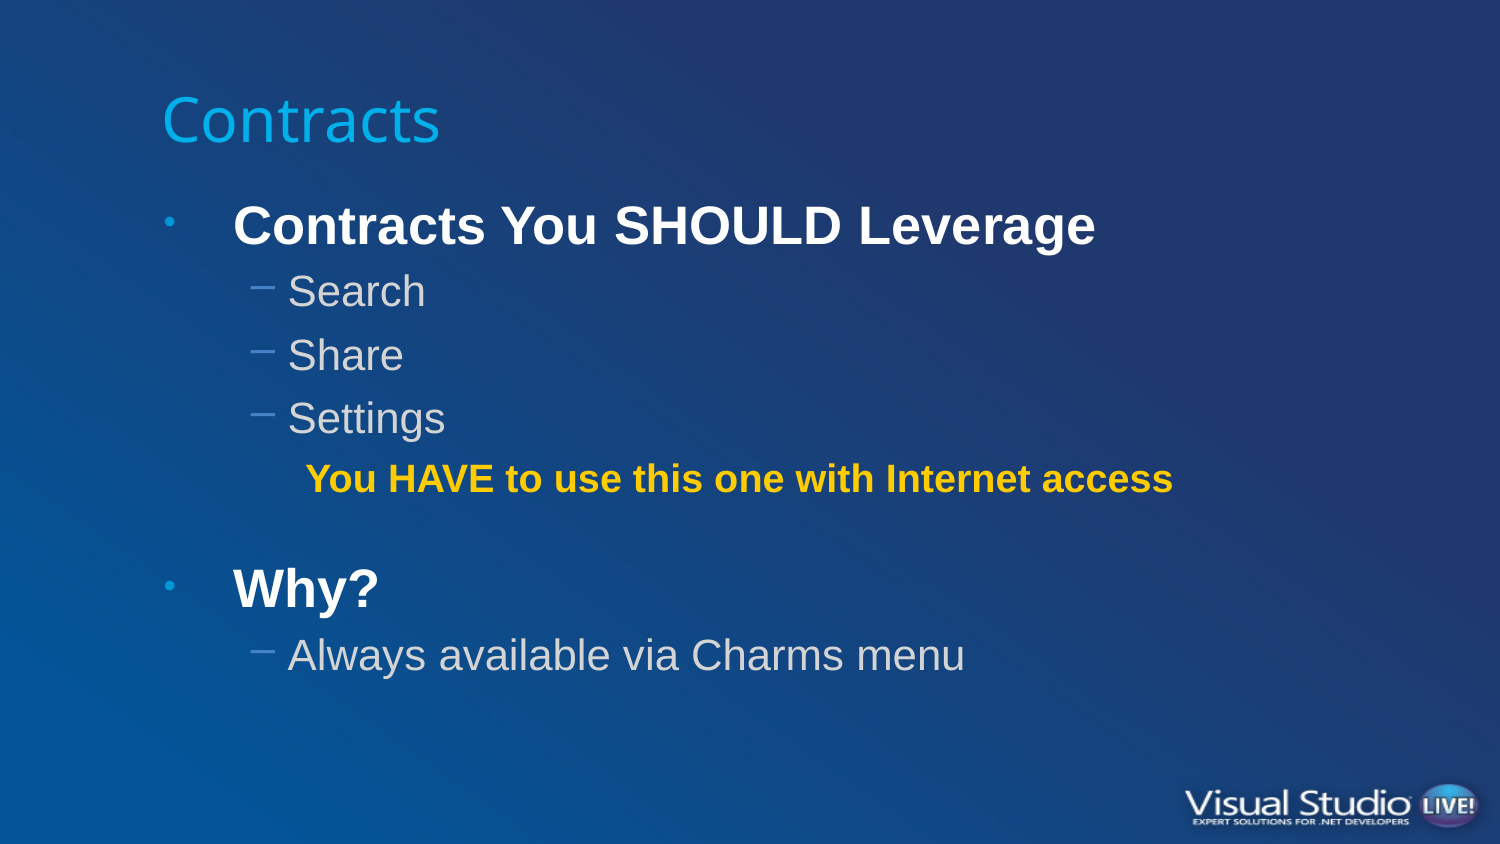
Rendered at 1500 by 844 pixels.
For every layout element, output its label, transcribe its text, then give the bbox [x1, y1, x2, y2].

picture [0, 0, 1500, 844]
title Contracts [146, 16, 1356, 163]
list Contracts You SHOULD Leverage Search Share Settings You HAVE to use this one with Internet access Why? Always available via Charms menu [147, 182, 1357, 770]
